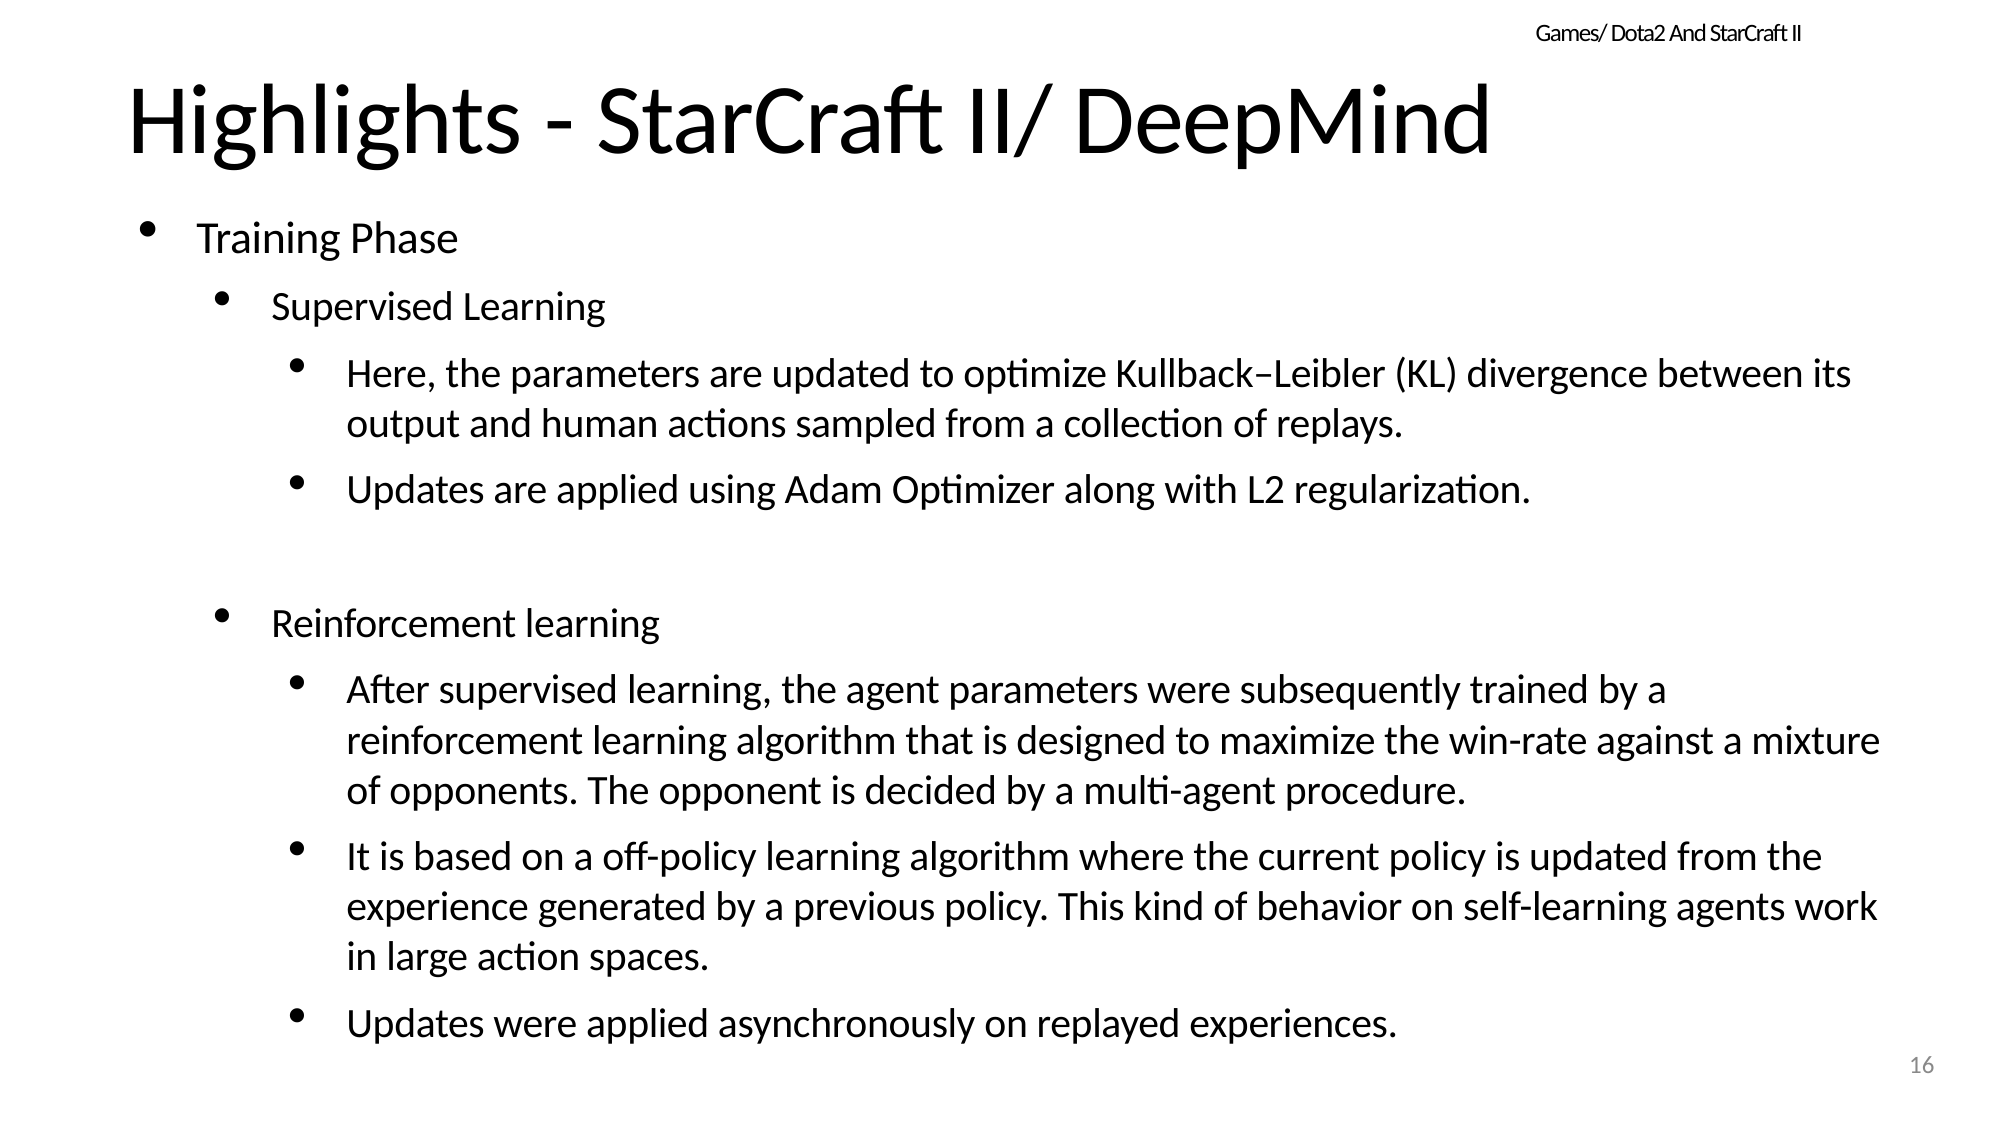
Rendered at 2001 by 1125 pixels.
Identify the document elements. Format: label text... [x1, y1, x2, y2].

text_box Games/ Dota2 And StarCraft II [1403, 14, 1937, 47]
text_box Training Phase Supervised Learning Here, the parameters are updated to optimize Kullback–Leibler (KL) divergence between its output and human actions sampled from a collection of replays. Updates are applied using Adam Optimizer along with L2 regularization. Reinforcement learning After supervised learning, the agent parameters were subsequently trained by a reinforcement learning algorithm that is designed to maximize the win-rate against a mixture of opponents. The opponent is decided by a multi-agent procedure. It is based on a off-policy learning algorithm where the current policy is updated from the experience generated by a previous policy. This kind of behavior on self-learning agents work in large action spaces. Updates were applied asynchronously on replayed experiences. [125, 199, 1908, 1054]
text_box 16 [1907, 1046, 1937, 1079]
text_box Highlights - StarCraft II/ DeepMind [125, 51, 1717, 174]
